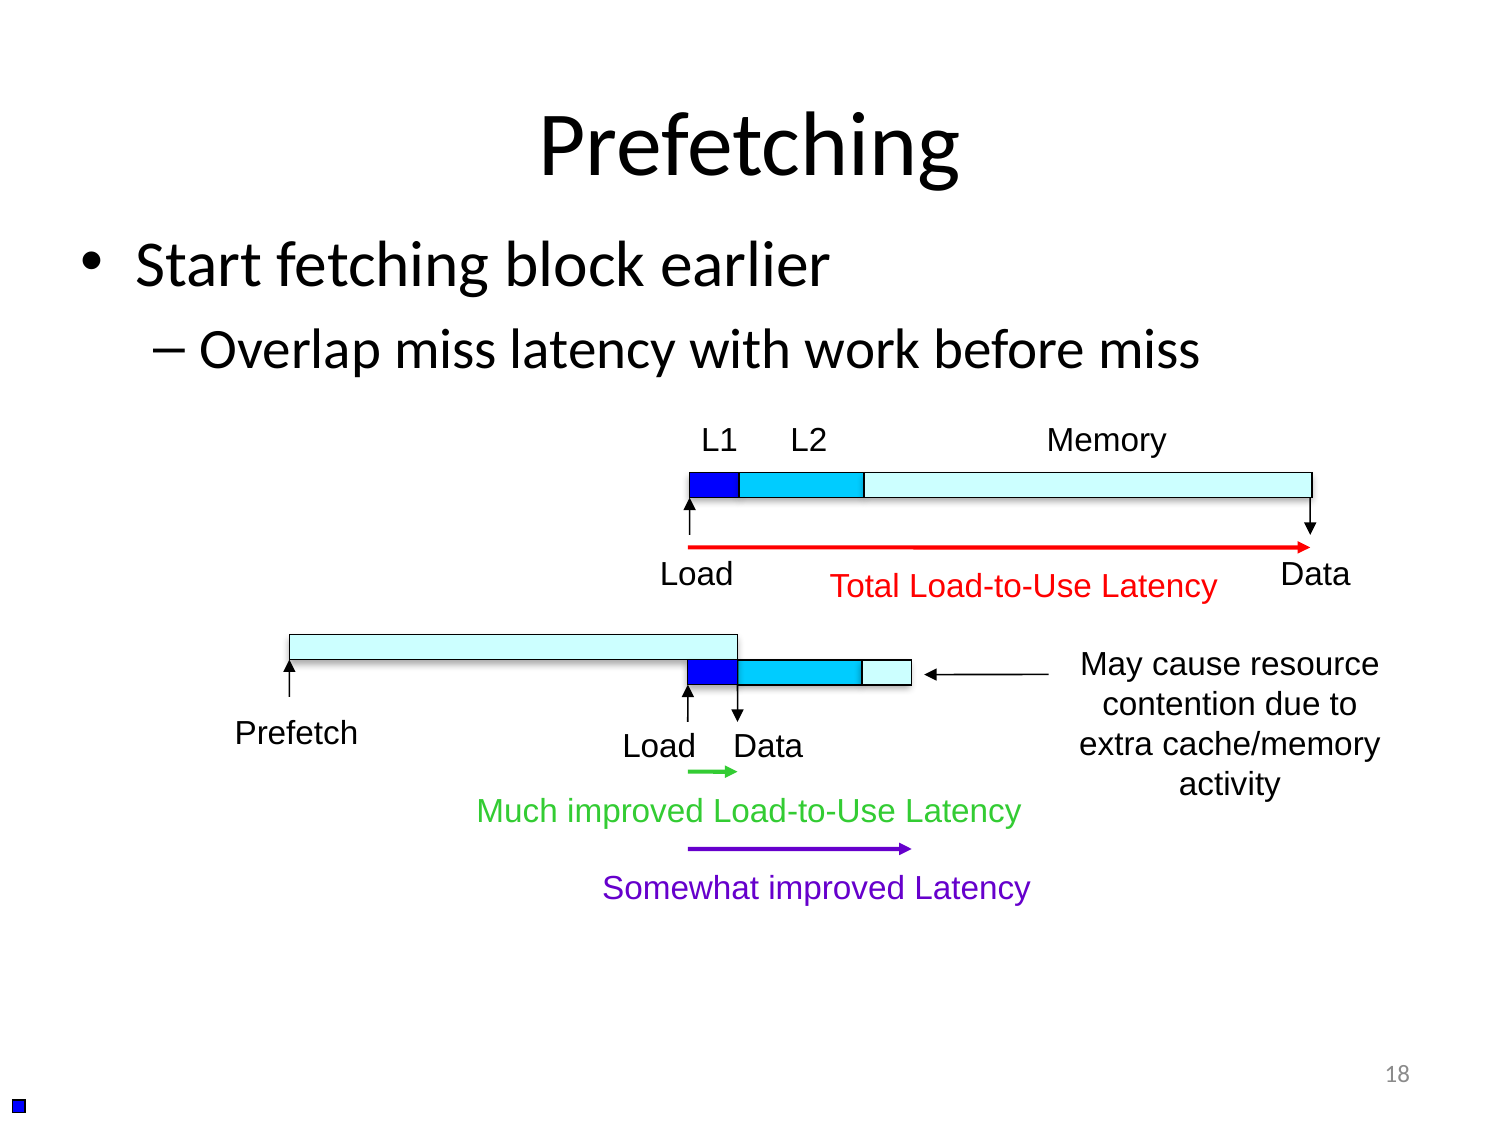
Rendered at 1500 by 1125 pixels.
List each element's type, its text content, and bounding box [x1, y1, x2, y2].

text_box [584, 848, 1050, 915]
list Start fetching block earlier Overlap miss latency with work before miss [65, 213, 1435, 389]
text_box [218, 634, 738, 760]
text_box [12, 1099, 25, 1113]
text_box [606, 659, 738, 770]
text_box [863, 410, 1367, 601]
title Prefetching [75, 45, 1425, 213]
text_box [820, 659, 912, 686]
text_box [923, 634, 1398, 812]
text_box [687, 547, 1311, 613]
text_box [685, 410, 737, 498]
text_box Load [644, 544, 749, 600]
text_box [683, 506, 696, 535]
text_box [738, 659, 820, 770]
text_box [458, 771, 1041, 838]
slide_number 18 [1074, 1042, 1425, 1103]
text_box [738, 410, 862, 498]
